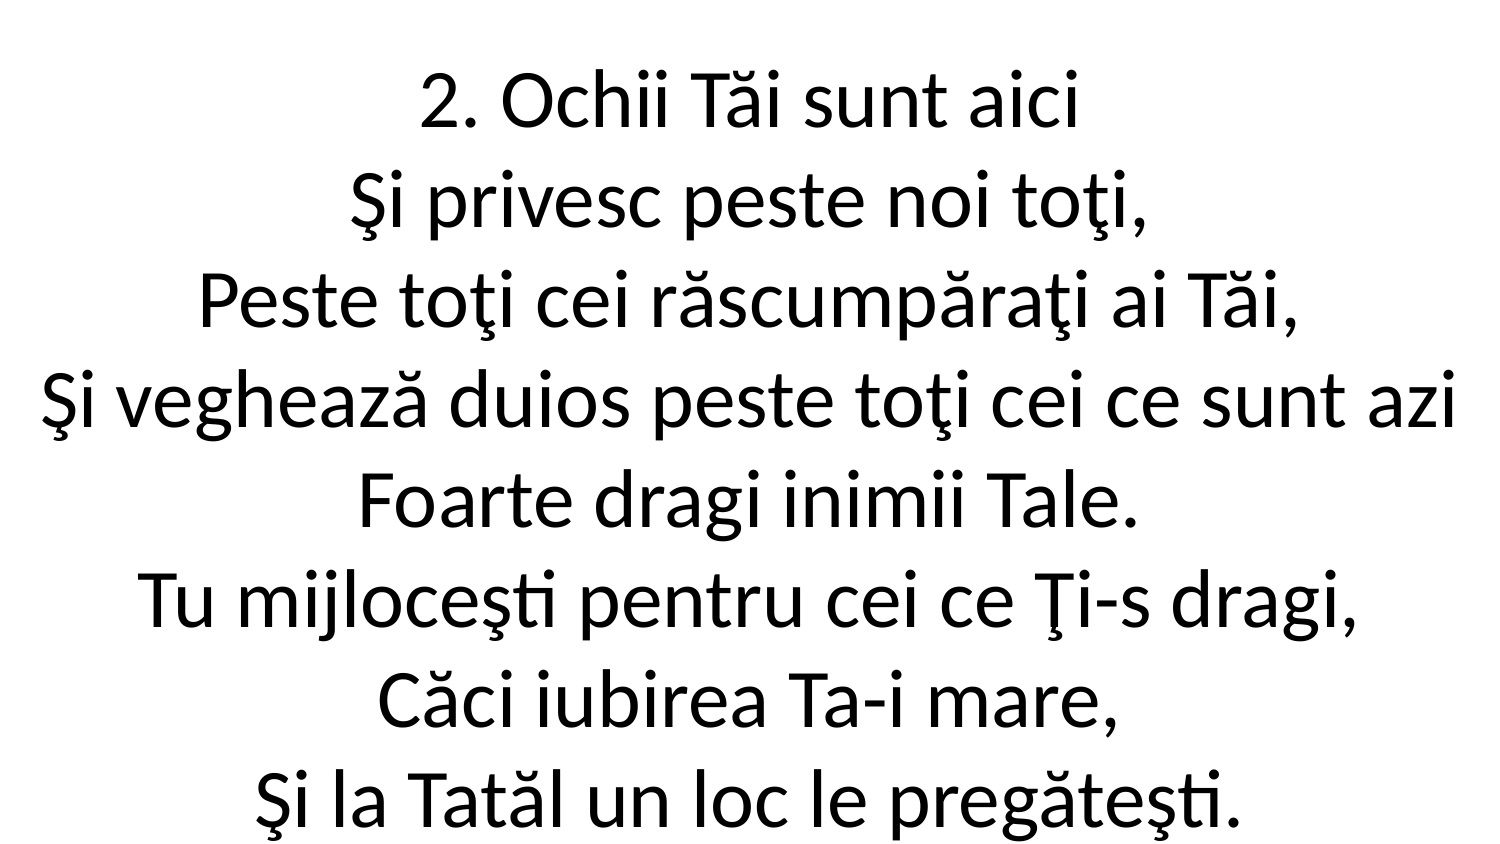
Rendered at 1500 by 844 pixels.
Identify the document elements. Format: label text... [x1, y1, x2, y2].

text_box 2. Ochii Tăi sunt aici Şi privesc peste noi toţi, Peste toţi cei răscumpăraţi ai Tăi, Şi veghează duios peste toţi cei ce sunt azi Foarte dragi inimii Tale. Tu mijloceşti pentru cei ce Ţi-s dragi, Căci iubirea Ta-i mare, Şi la Tatăl un loc le pregăteşti. [25, 0, 1475, 844]
